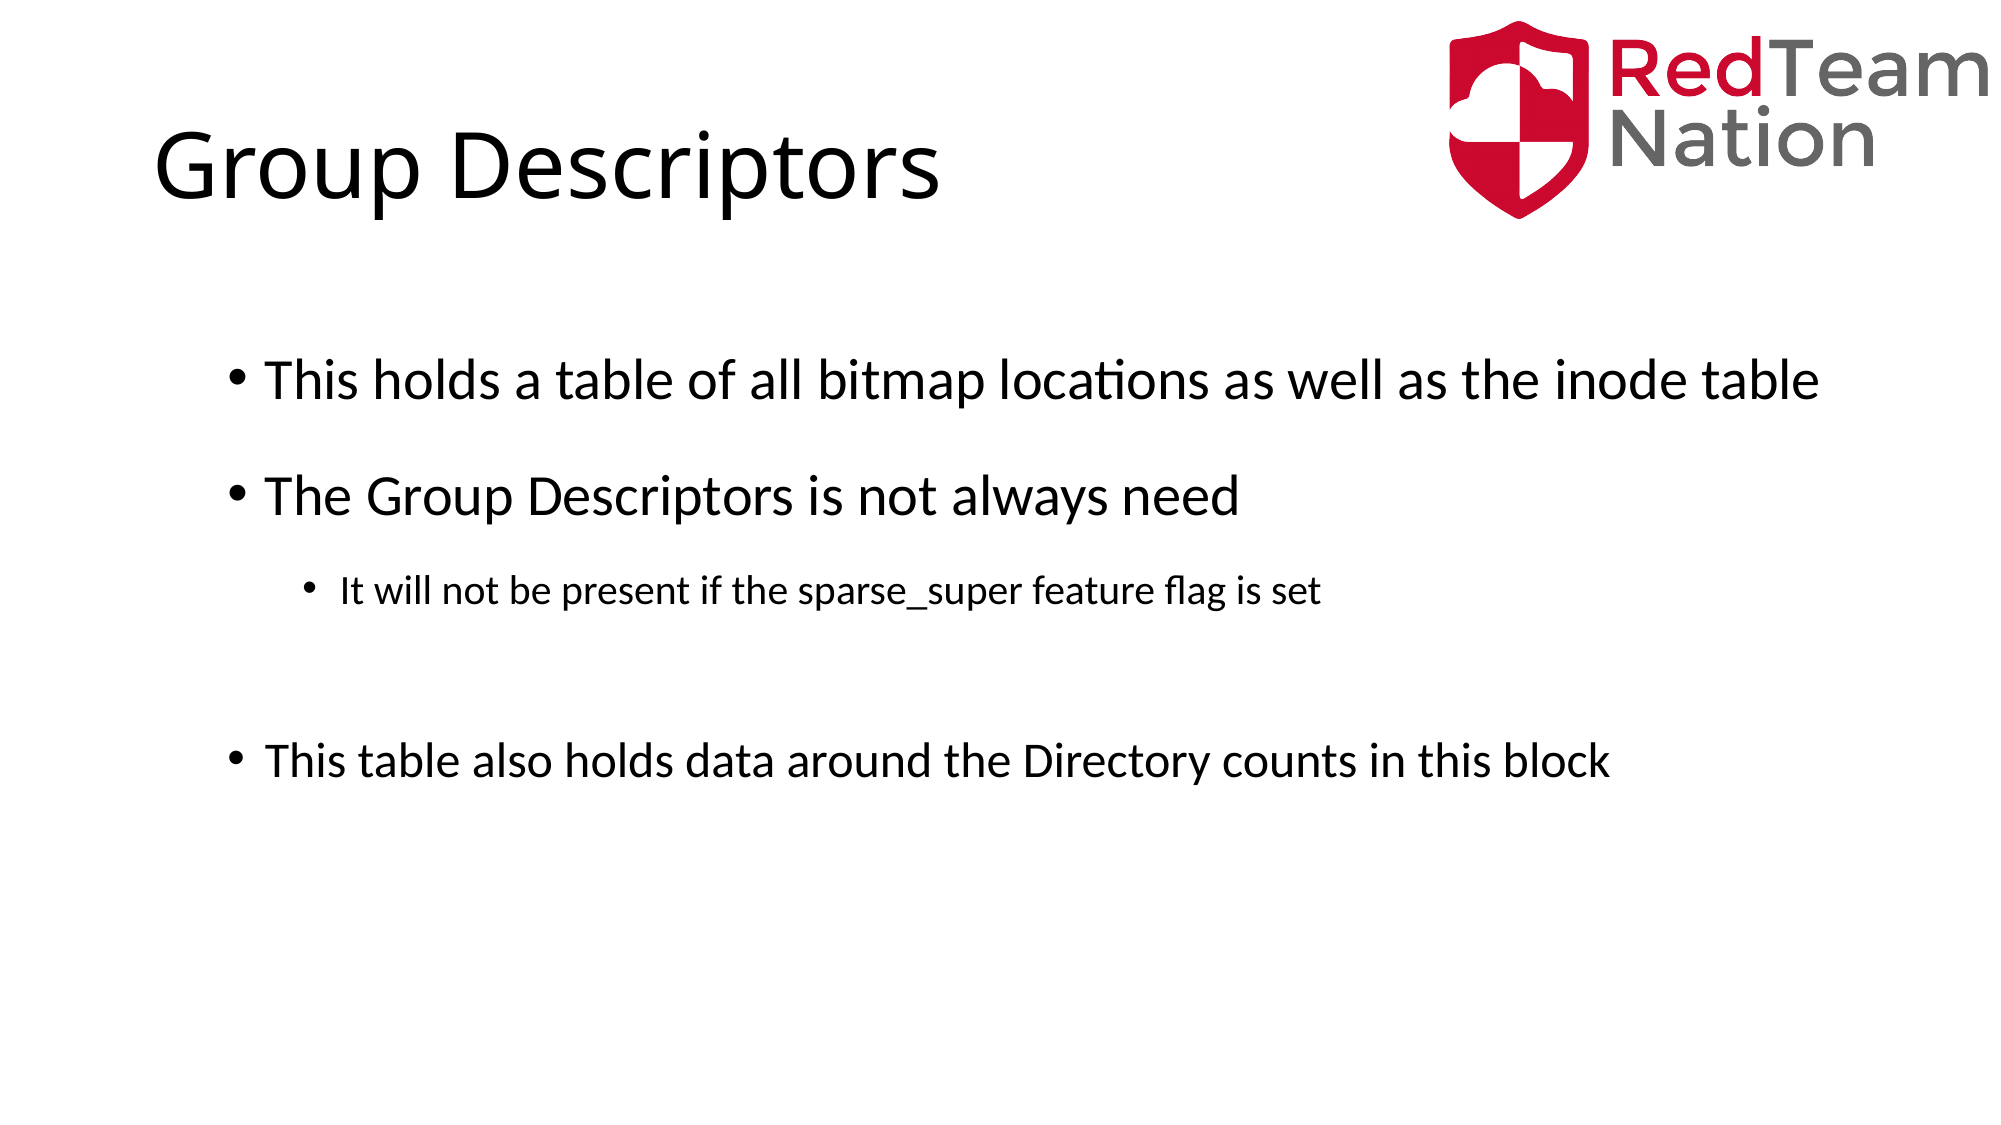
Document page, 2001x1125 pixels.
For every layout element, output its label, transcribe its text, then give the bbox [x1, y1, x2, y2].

list This holds a table of all bitmap locations as well as the inode table The Group Descriptors is not always need It will not be present if the sparse_super feature flag is set This table also holds data around the Directory counts in this block [137, 299, 1863, 1014]
picture [1449, 21, 1988, 220]
title Group Descriptors [137, 59, 1863, 278]
